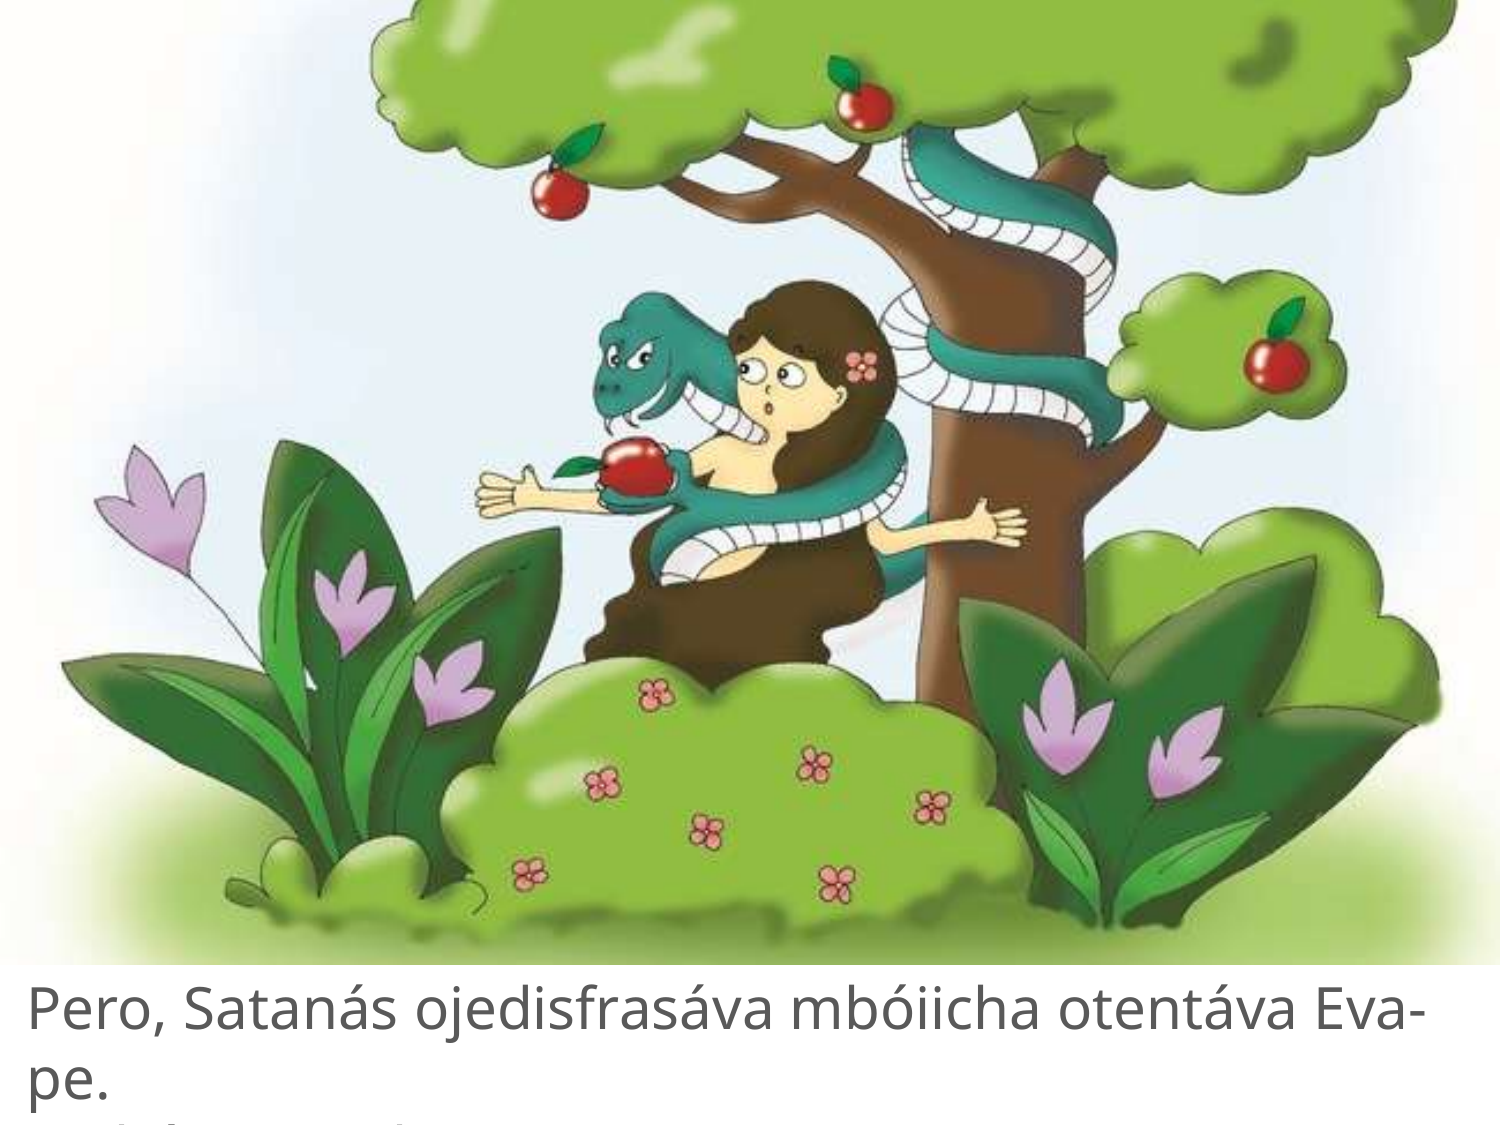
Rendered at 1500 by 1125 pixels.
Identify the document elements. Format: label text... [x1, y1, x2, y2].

picture [0, 0, 1500, 965]
text_box Pero, Satanás ojedisfrasáva mbóiicha otentáva Eva-pe. Ipahápe, Eva hoʼu pe yva. [11, 972, 1498, 1125]
